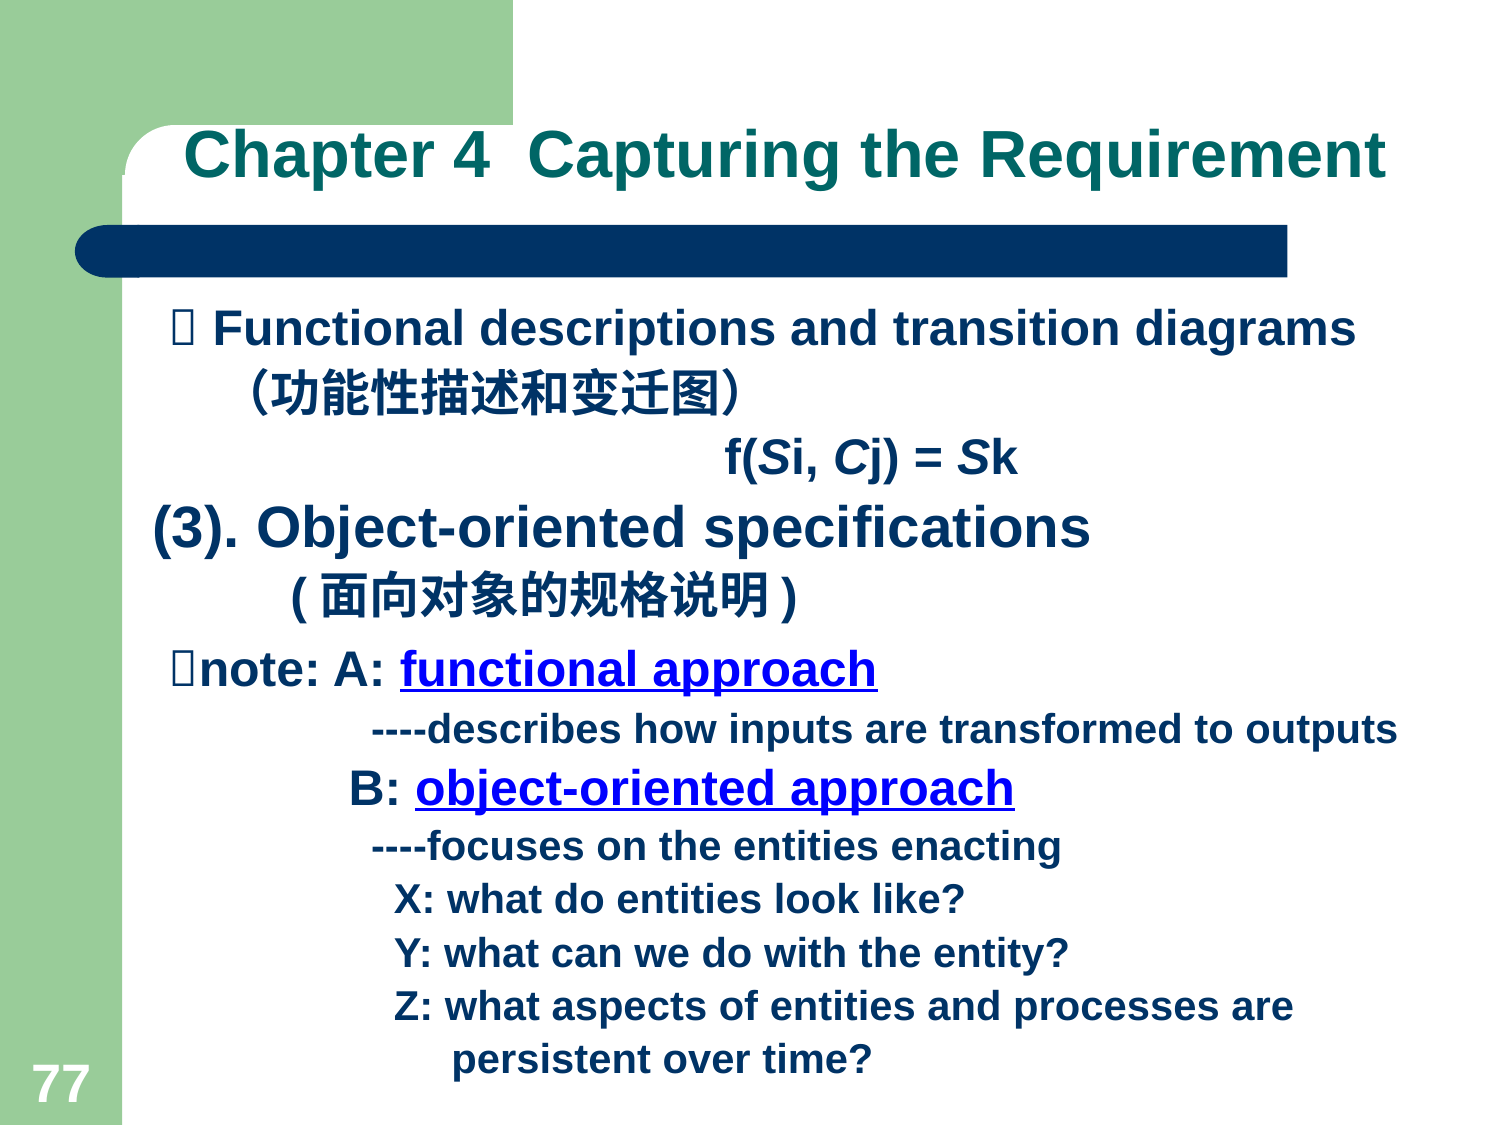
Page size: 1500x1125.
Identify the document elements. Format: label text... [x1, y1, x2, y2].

slide_number 77 [13, 1040, 111, 1122]
title Chapter 4 Capturing the Requirement [149, 62, 1463, 201]
list  Functional descriptions and transition diagrams （功能性描述和变迁图） f(Si, Cj) = Sk (3). Object-oriented specifications (面向对象的规格说明) note: A: functional approach ----describes how inputs are transformed to outputs B: object-oriented approach ----focuses on the entities enacting X: what do entities look like? Y: what can we do with the entity? Z: what aspects of entities and processes are persistent over time? [137, 287, 1500, 1125]
